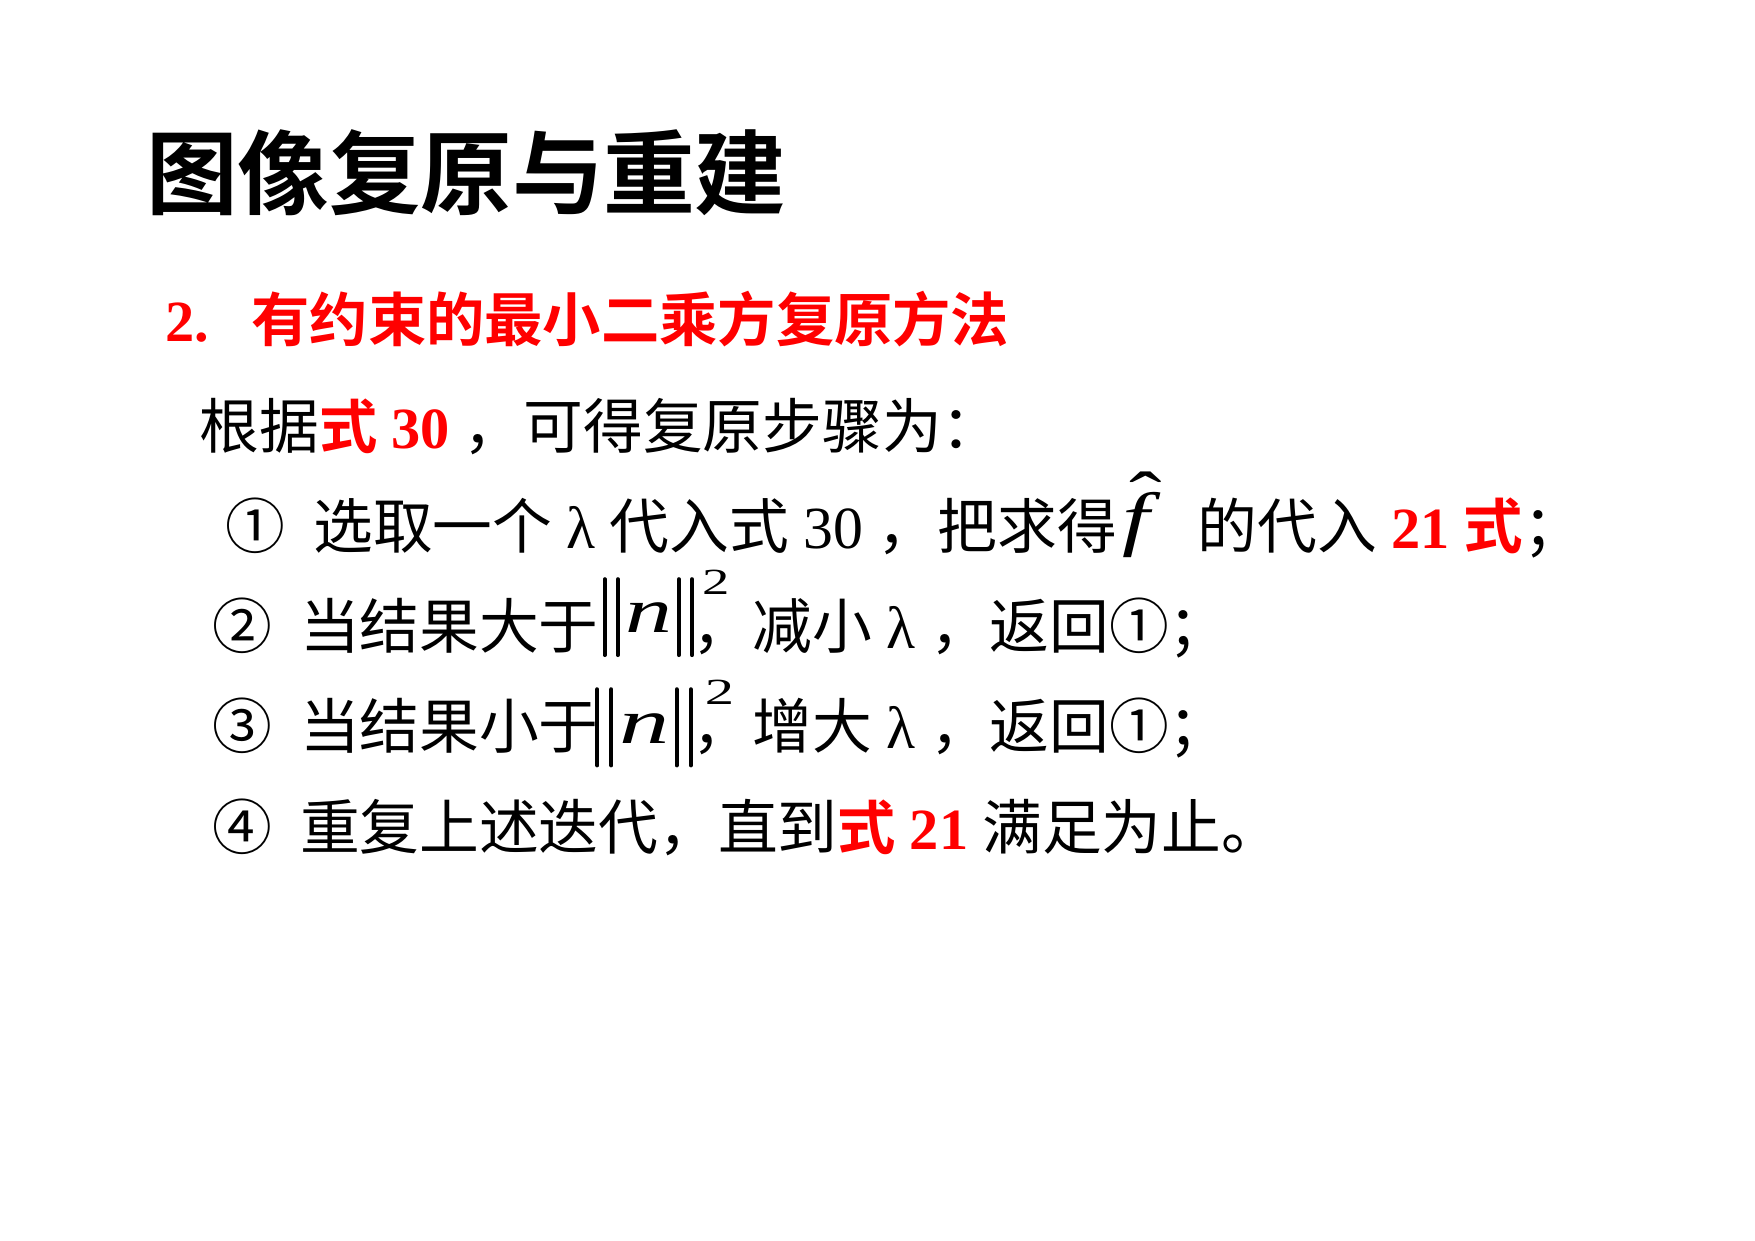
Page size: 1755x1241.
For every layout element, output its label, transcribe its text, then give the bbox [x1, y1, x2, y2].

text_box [587, 553, 744, 670]
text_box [1089, 459, 1188, 573]
text_box 图像复原与重建 [144, 116, 1028, 227]
text_box 根据式30，可得复原步骤为： ① 选取一个λ代入式30，把求得 的代入21式； ② 当结果大于 ，减小λ，返回①； ③ 当结果小于 ，增大λ，返回①； ④ 重复上述迭代，直到式21满足为止。 [116, 352, 1633, 869]
text_box 2. 有约束的最小二乘方复原方法 [150, 248, 1281, 361]
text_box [578, 663, 755, 781]
